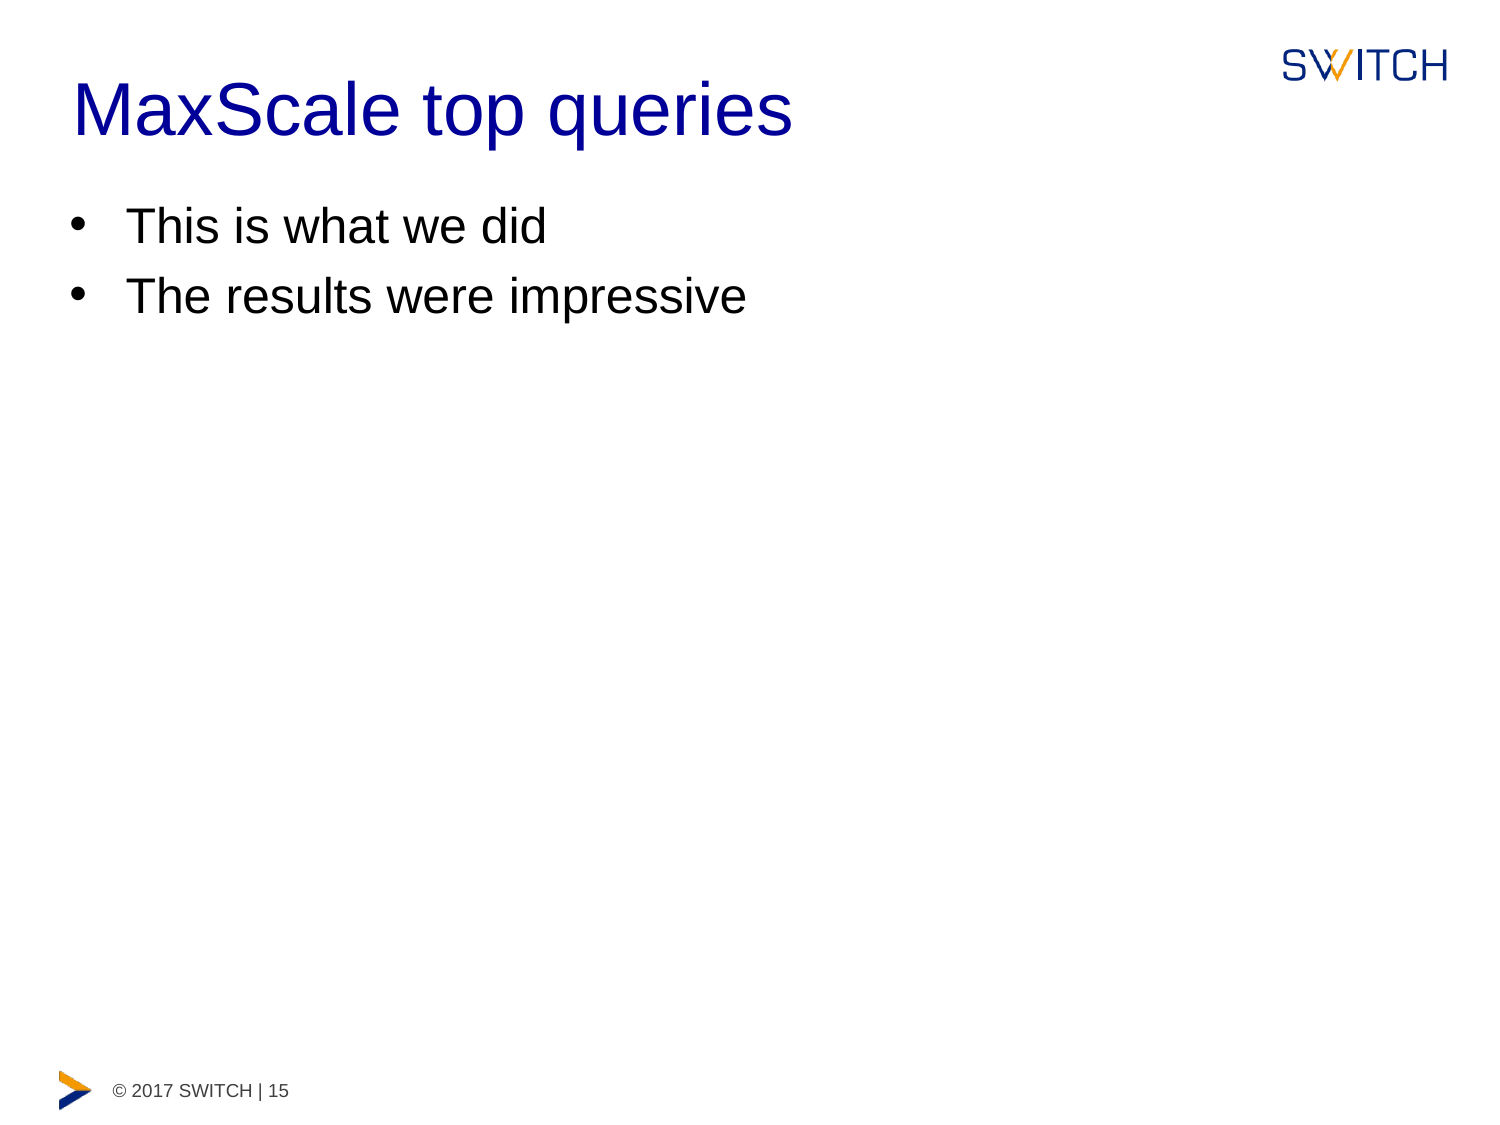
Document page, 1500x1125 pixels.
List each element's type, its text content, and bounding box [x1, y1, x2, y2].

list This is what we did The results were impressive [54, 185, 1444, 1044]
title MaxScale top queries [57, 48, 1264, 162]
